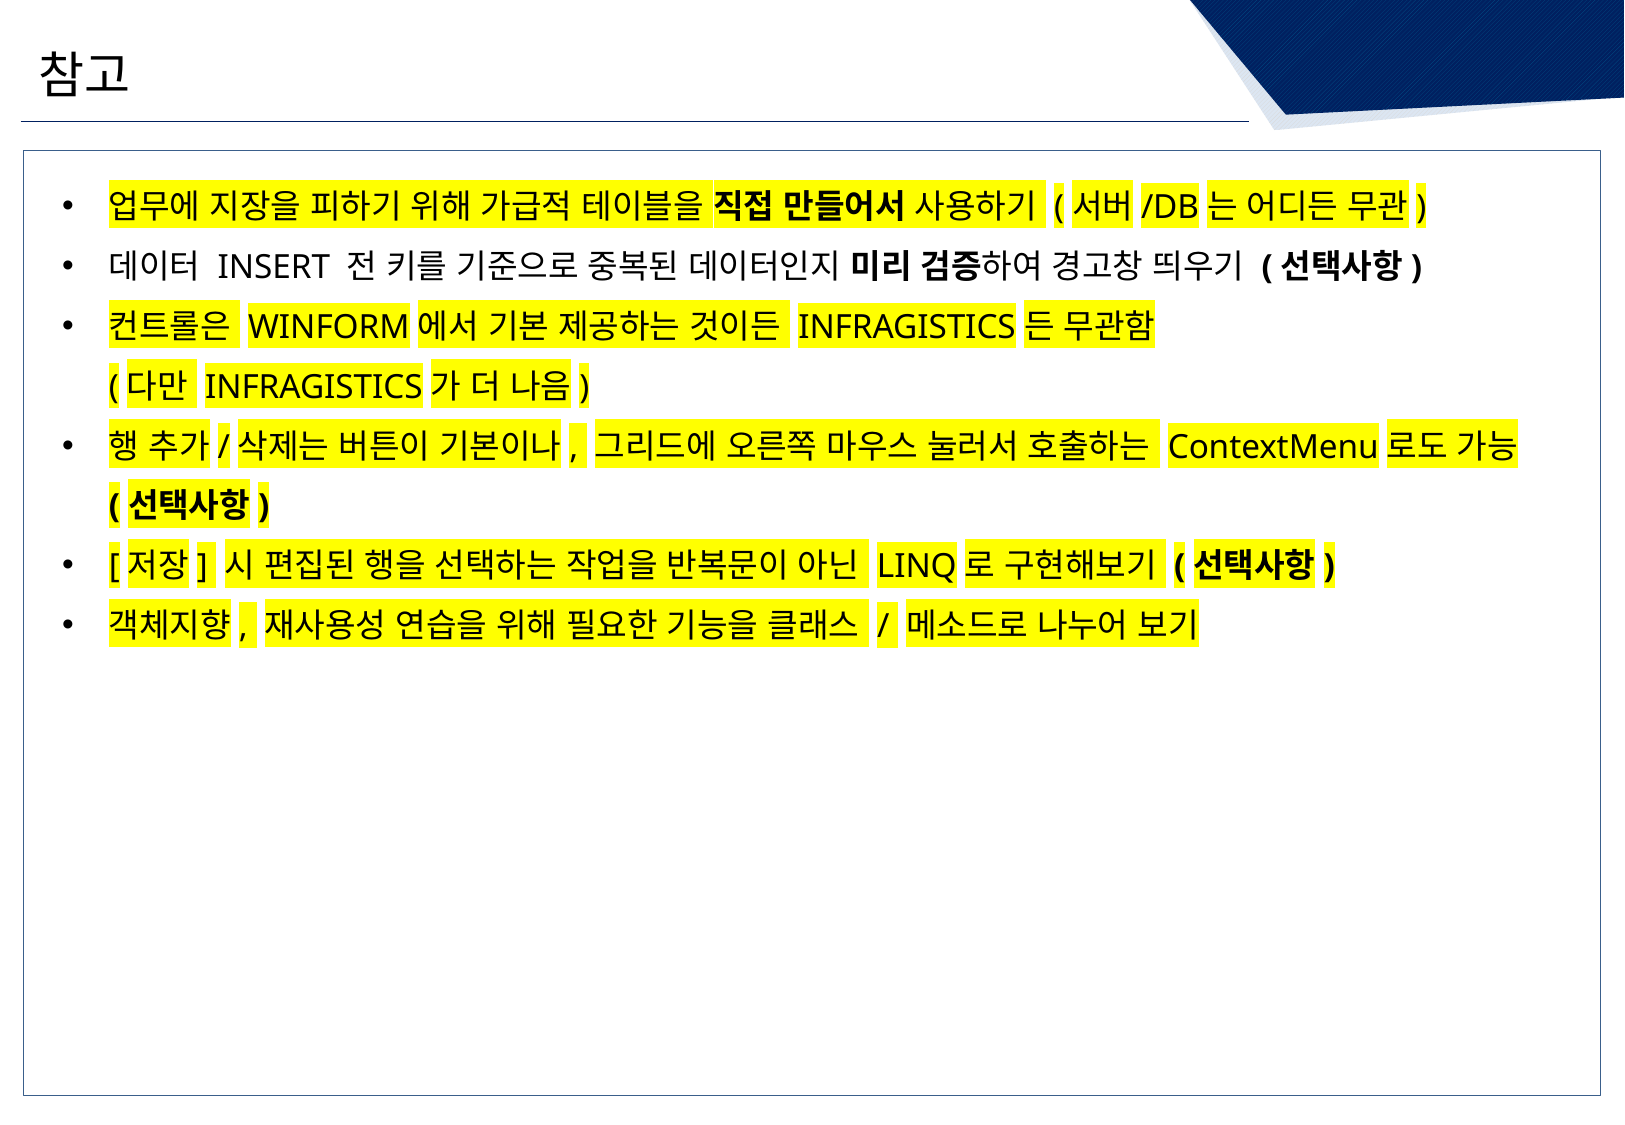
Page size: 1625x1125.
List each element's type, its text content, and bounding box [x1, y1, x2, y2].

text_box 업무에 지장을 피하기 위해 가급적 테이블을 직접 만들어서 사용하기 (서버/DB는 어디든 무관) 데이터 INSERT 전 키를 기준으로 중복된 데이터인지 미리 검증하여 경고창 띄우기 (선택사항) 컨트롤은 WINFORM에서 기본 제공하는 것이든 INFRAGISTICS든 무관함 (다만 INFRAGISTICS가 더 나음) 행 추가/삭제는 버튼이 기본이나, 그리드에 오른쪽 마우스 눌러서 호출하는 ContextMenu로도 가능 (선택사항) [저장] 시 편집된 행을 선택하는 작업을 반복문이 아닌 LINQ로 구현해보기 (선택사항) 객체지향, 재사용성 연습을 위해 필요한 기능을 클래스 / 메소드로 나누어 보기 [47, 150, 1577, 1096]
text_box 참고 [23, 26, 1323, 121]
text_box [21, 148, 1602, 1097]
